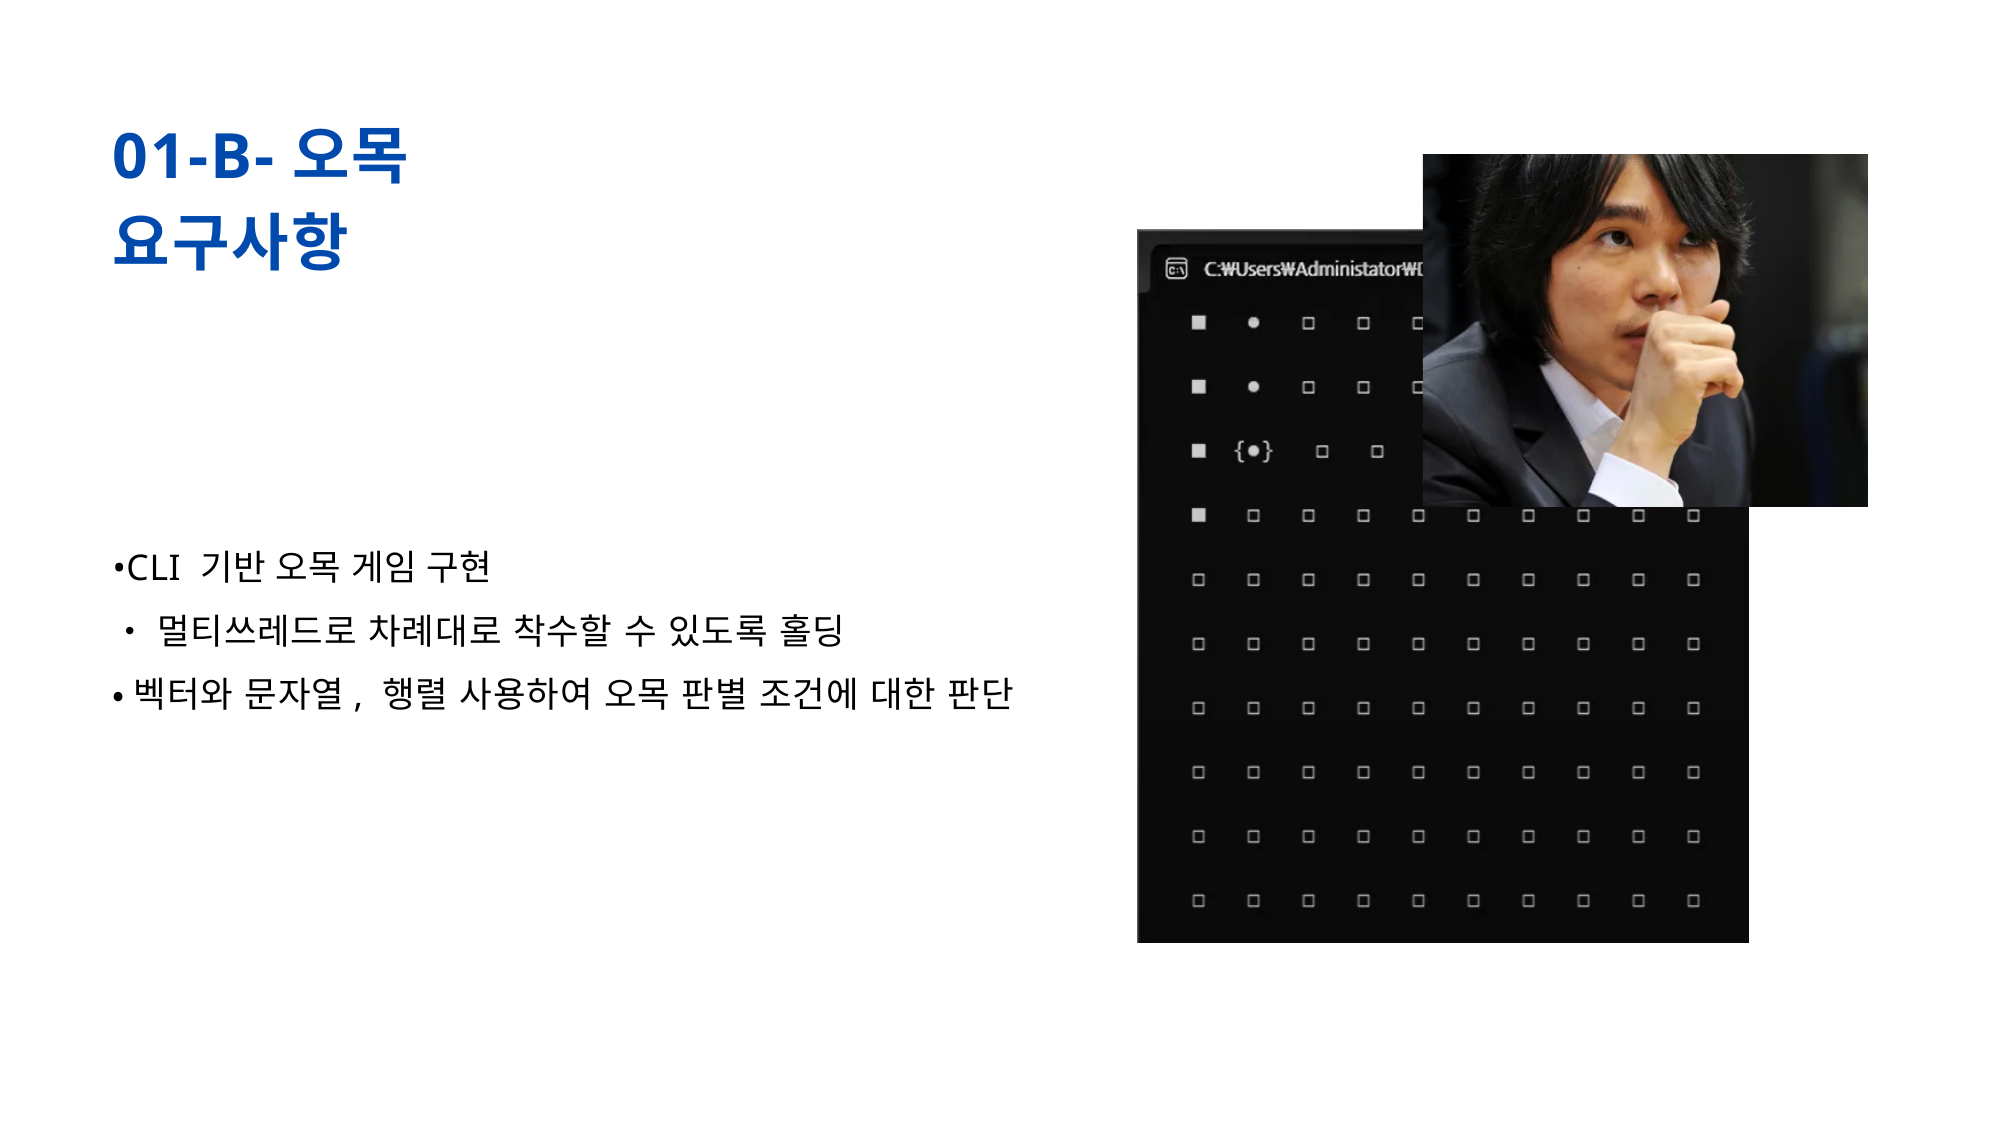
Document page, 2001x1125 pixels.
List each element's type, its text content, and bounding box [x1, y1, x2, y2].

text_box •CLI 기반 오목 게임 구현 •멀티쓰레드로 차례대로 착수할 수 있도록 홀딩 •벡터와 문자열, 행렬 사용하여 오목 판별 조건에 대한 판단 [112, 523, 1058, 760]
text_box 01-B-오목 요구사항 [112, 103, 802, 279]
picture [1136, 154, 1869, 943]
